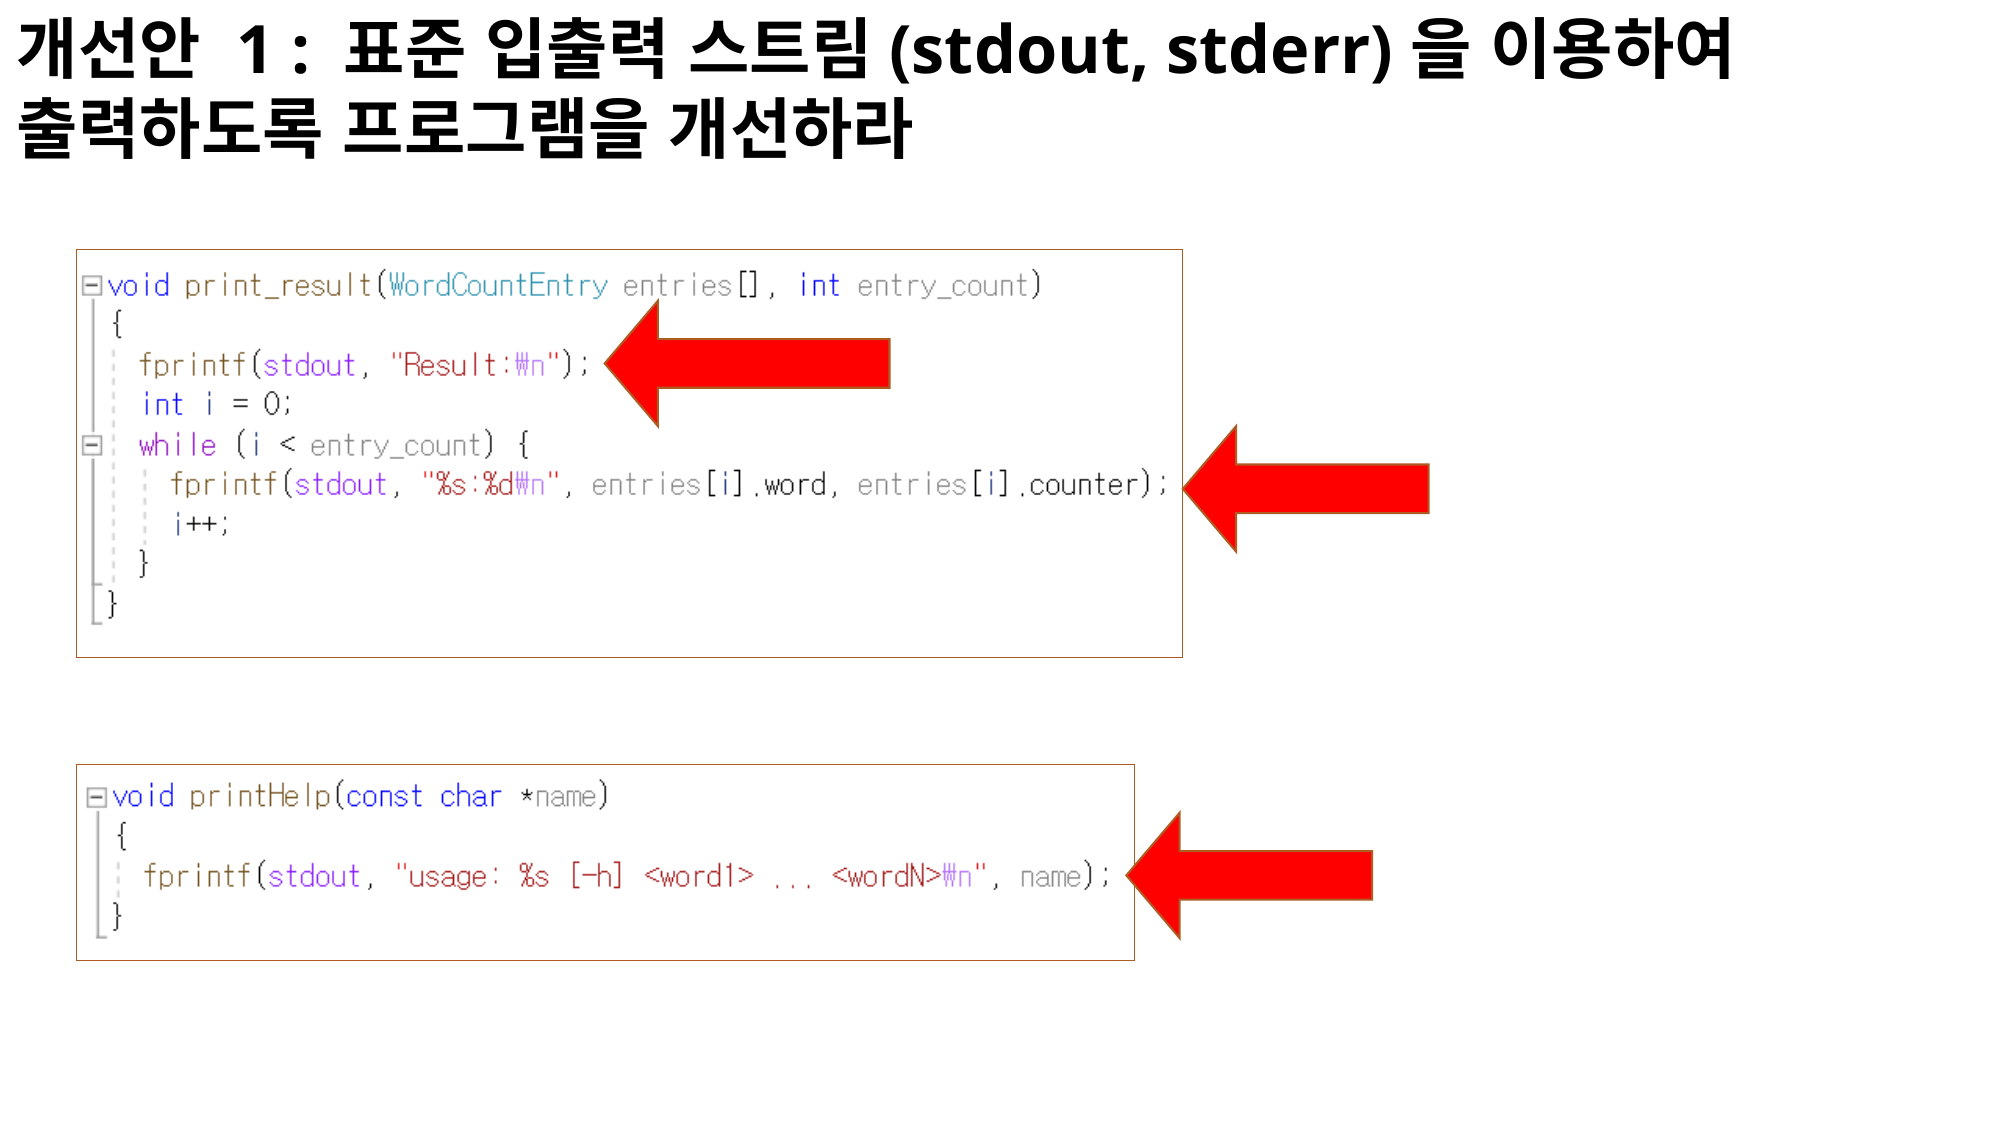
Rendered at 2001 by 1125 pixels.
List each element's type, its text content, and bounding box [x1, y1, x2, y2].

picture [76, 249, 1183, 658]
picture [76, 764, 1135, 961]
text_box [1135, 809, 1374, 941]
text_box 개선안 1 : 표준 입출력 스트림(stdout, stderr)을 이용하여 출력하도록 프로그램을 개선하라 [2, 0, 2000, 175]
text_box [1183, 423, 1430, 555]
